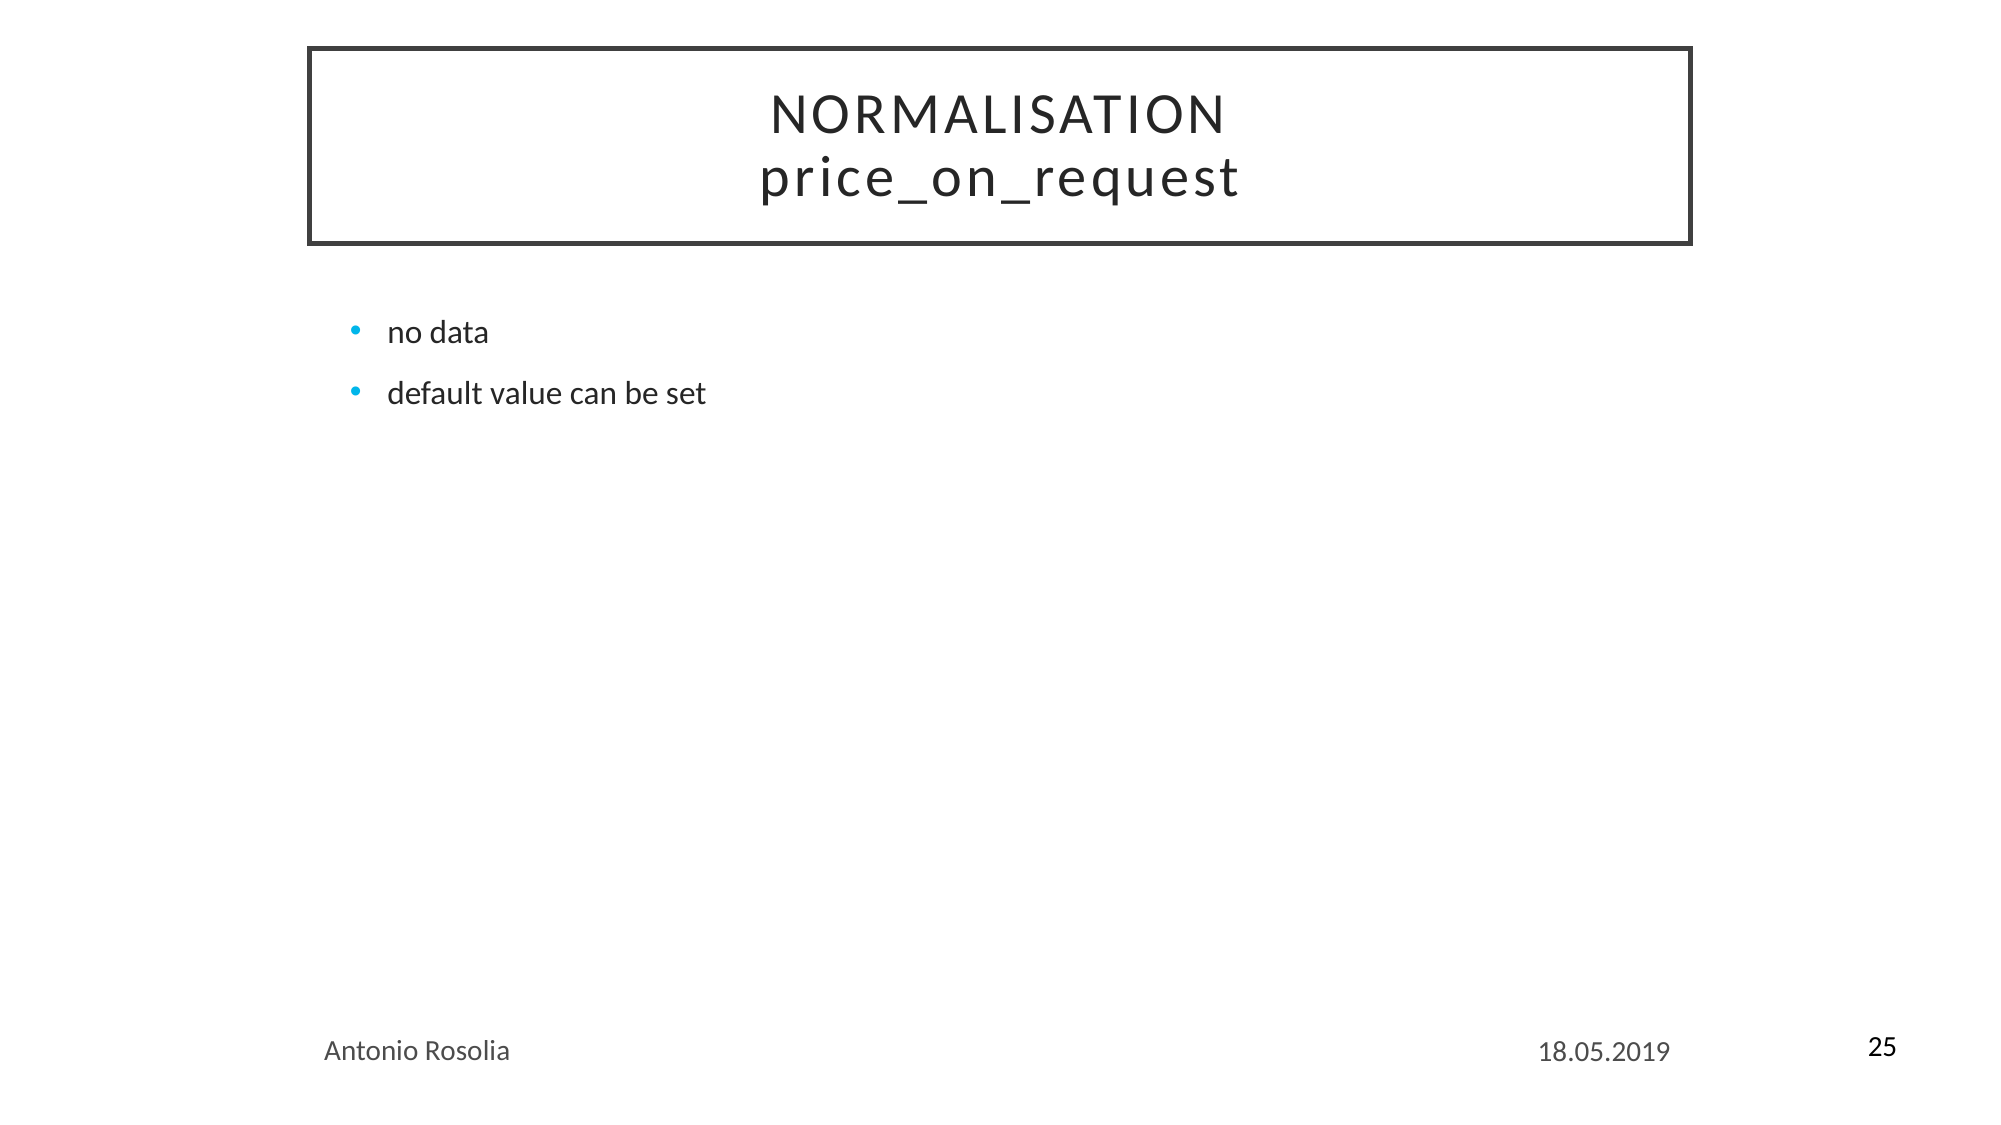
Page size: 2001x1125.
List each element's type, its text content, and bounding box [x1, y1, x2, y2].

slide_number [1334, 1023, 1686, 1077]
slide_number 25 [1846, 1022, 1919, 1067]
title Normalisation price_on_request [307, 46, 1693, 246]
footer Antonio Rosolia [309, 1022, 1174, 1076]
list no data default value can be set [297, 302, 1701, 942]
